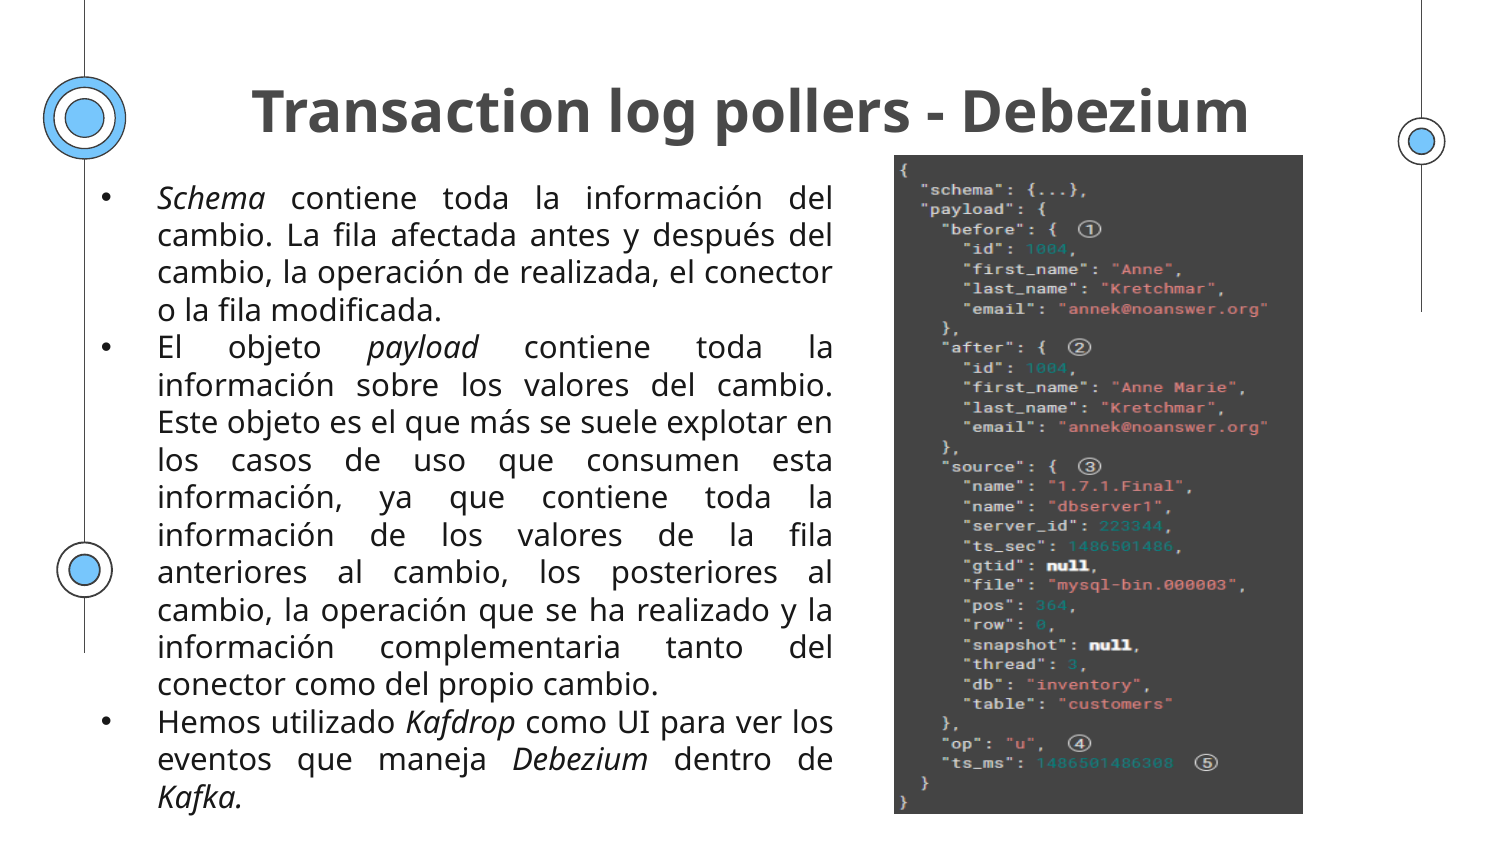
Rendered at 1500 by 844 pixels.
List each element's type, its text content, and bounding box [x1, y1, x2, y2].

picture [894, 155, 1303, 814]
subtitle Schema contiene toda la información del cambio. La fila afectada antes y después del cambio, la operación de realizada, el conector o la fila modificada. El objeto payload contiene toda la información sobre los valores del cambio. Este objeto es el que más se suele explotar en los casos de uso que consumen esta información, ya que contiene toda la información de los valores de la fila anteriores al cambio, los posteriores al cambio, la operación que se ha realizado y la información complementaria tanto del conector como del propio cambio. Hemos utilizado Kafdrop como UI para ver los eventos que maneja Debezium dentro de Kafka. [85, 162, 850, 732]
text_box Transaction log pollers - Debezium [230, 59, 1272, 174]
